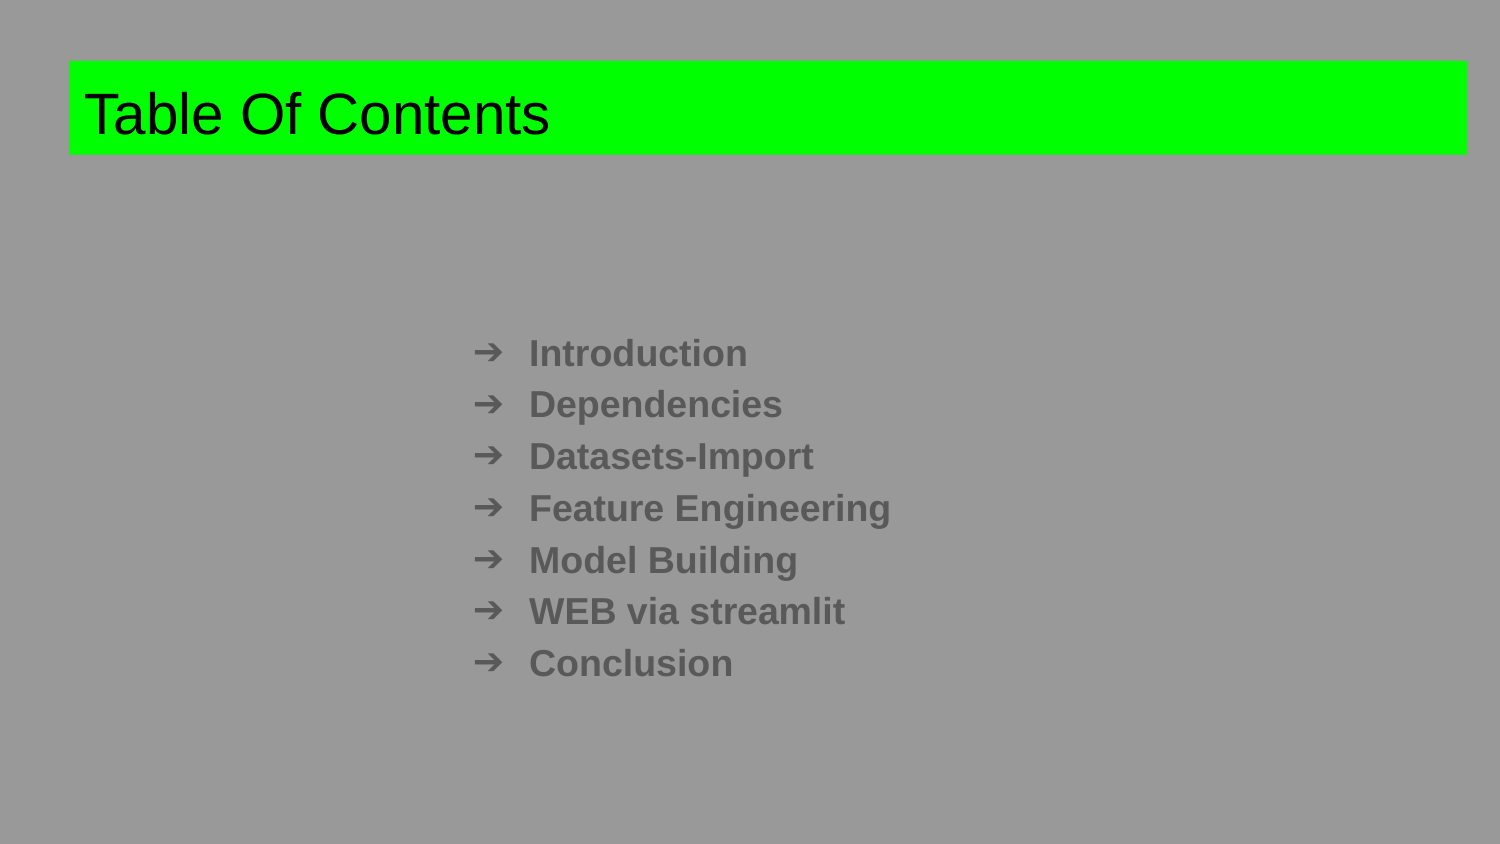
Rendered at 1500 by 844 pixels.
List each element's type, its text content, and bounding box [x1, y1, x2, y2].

list Introduction Dependencies Datasets-Import Feature Engineering Model Building WEB via streamlit Conclusion [439, 307, 909, 756]
title Table Of Contents [69, 60, 1468, 155]
